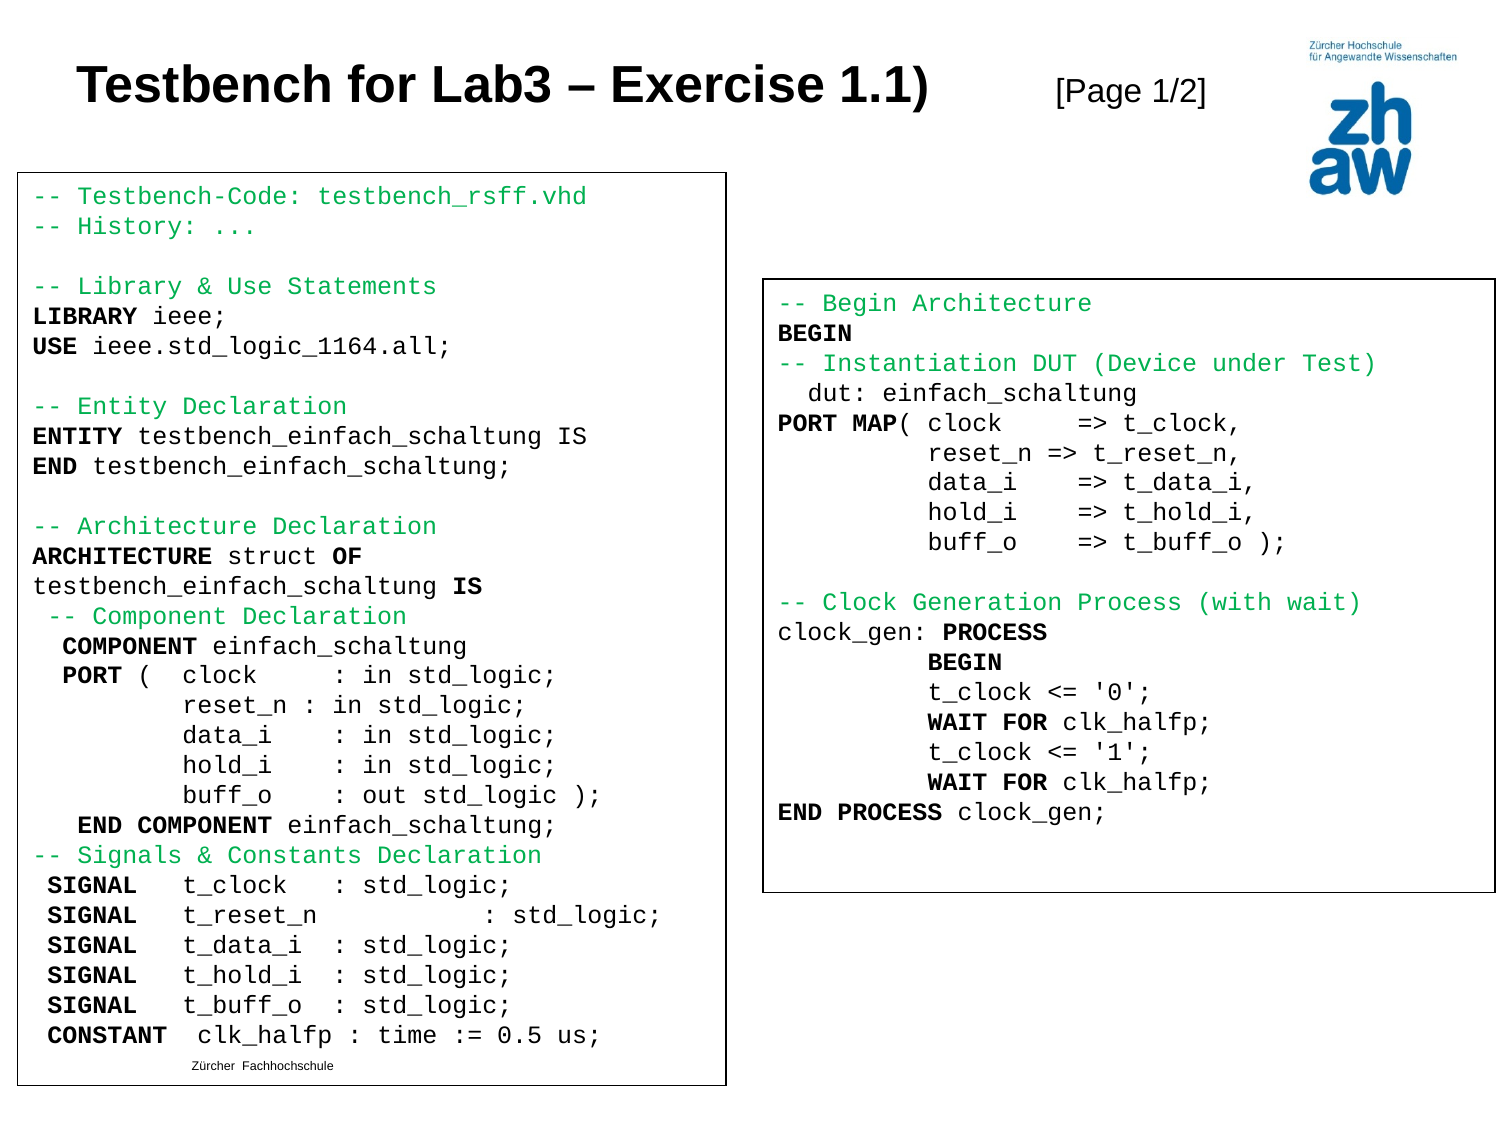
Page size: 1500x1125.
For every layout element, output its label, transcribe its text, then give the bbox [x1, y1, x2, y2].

text_box -- Begin Architecture BEGIN -- Instantiation DUT (Device under Test) dut: einfach_schaltung PORT MAP( clock => t_clock, reset_n => t_reset_n, data_i => t_data_i, hold_i => t_hold_i, buff_o => t_buff_o ); -- Clock Generation Process (with wait) clock_gen: PROCESS BEGIN t_clock <= '0'; WAIT FOR clk_halfp; t_clock <= '1'; WAIT FOR clk_halfp; END PROCESS clock_gen; [762, 278, 1496, 893]
title Testbench for Lab3 – Exercise 1.1) [Page 1/2] [76, 54, 1317, 173]
text_box -- Testbench-Code: testbench_rsff.vhd -- History: ... -- Library & Use Statements LIBRARY ieee; USE ieee.std_logic_1164.all; -- Entity Declaration ENTITY testbench_einfach_schaltung IS END testbench_einfach_schaltung; -- Architecture Declaration ARCHITECTURE struct OF testbench_einfach_schaltung IS -- Component Declaration COMPONENT einfach_schaltung PORT ( clock : in std_logic; reset_n : in std_logic; data_i : in std_logic; hold_i : in std_logic; buff_o : out std_logic ); END COMPONENT einfach_schaltung; -- Signals & Constants Declaration SIGNAL t_clock : std_logic; SIGNAL t_reset_n : std_logic; SIGNAL t_data_i : std_logic; SIGNAL t_hold_i : std_logic; SIGNAL t_buff_o : std_logic; CONSTANT clk_halfp : time := 0.5 us; [17, 172, 727, 1086]
picture [1306, 37, 1459, 198]
